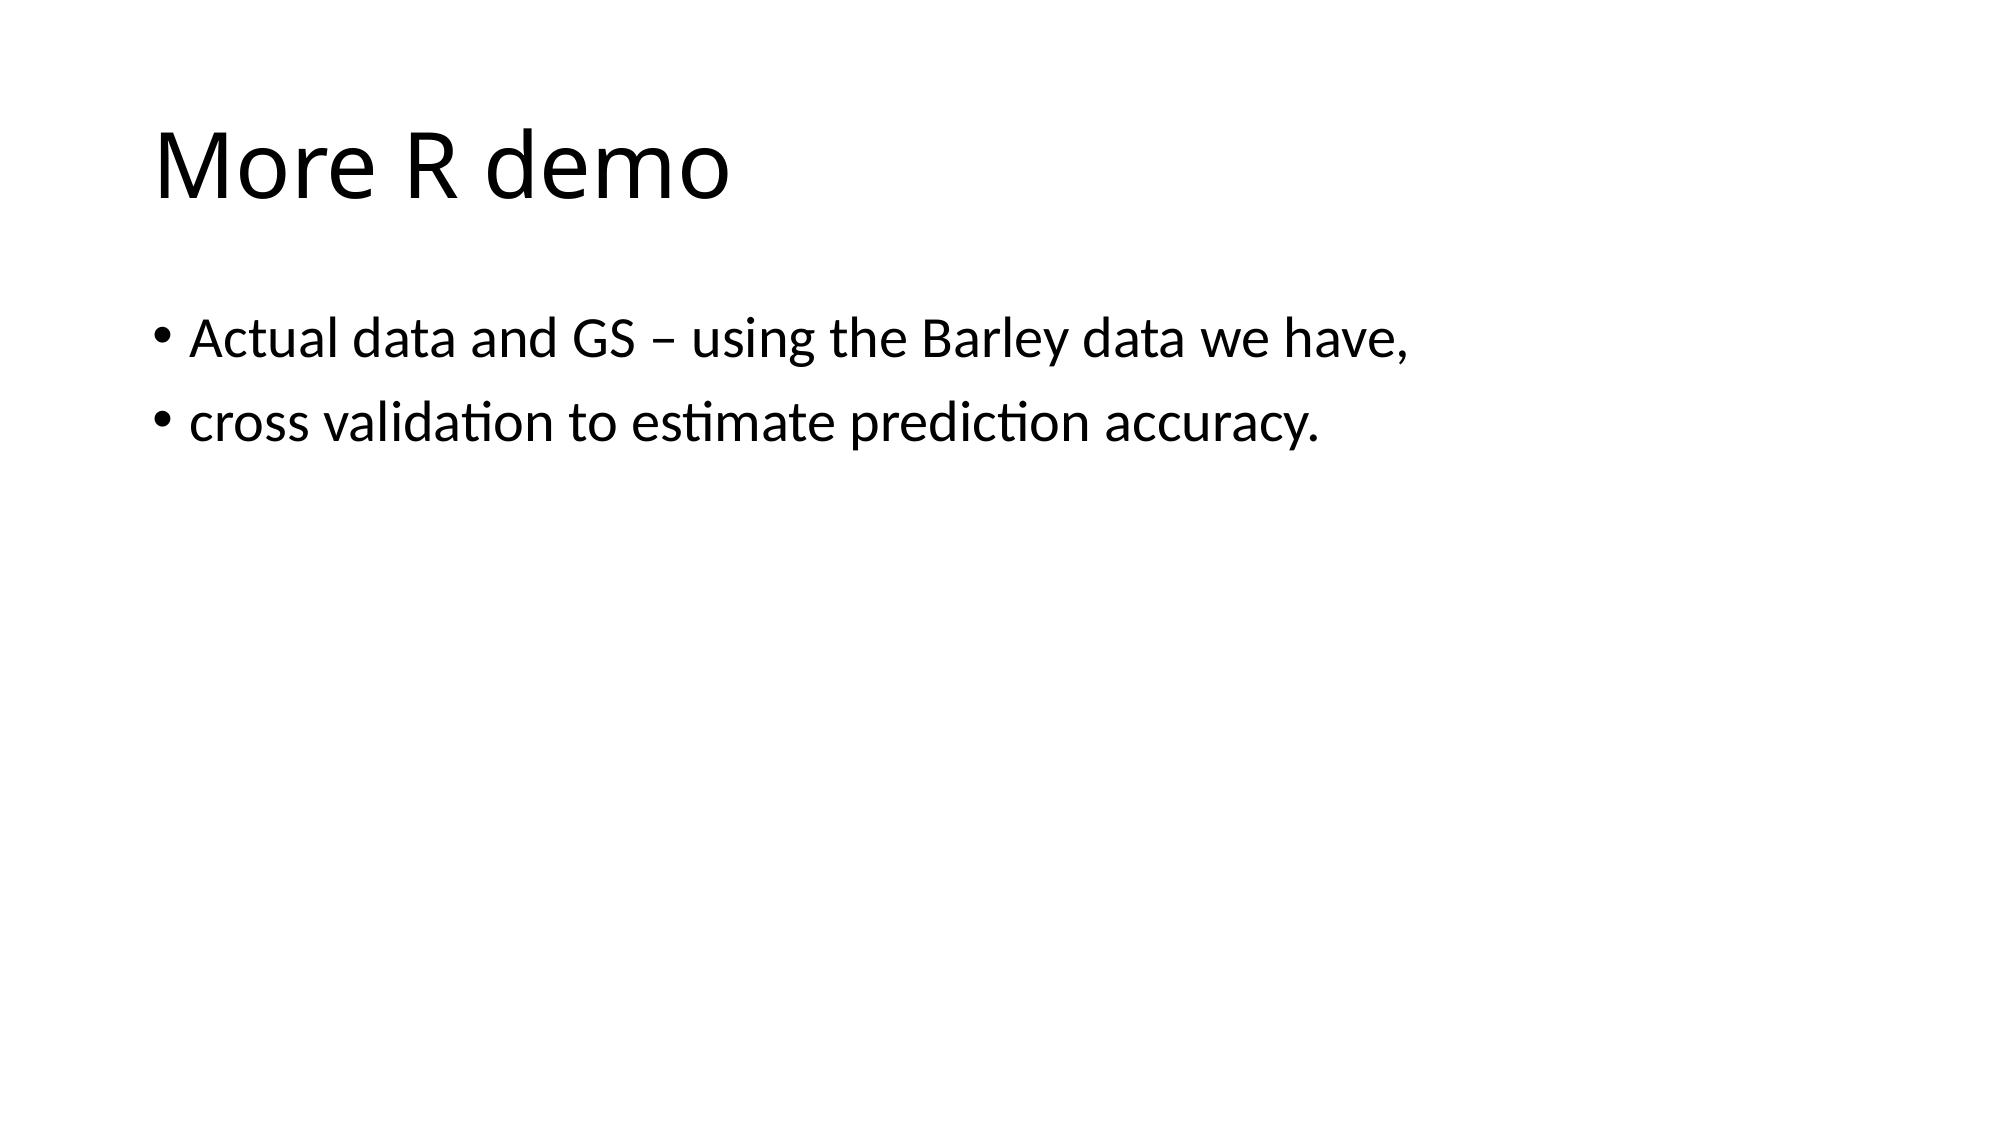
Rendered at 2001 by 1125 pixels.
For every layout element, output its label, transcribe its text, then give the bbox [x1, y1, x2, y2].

title More R demo [137, 59, 1863, 278]
list Actual data and GS – using the Barley data we have, cross validation to estimate prediction accuracy. [137, 299, 1863, 1014]
